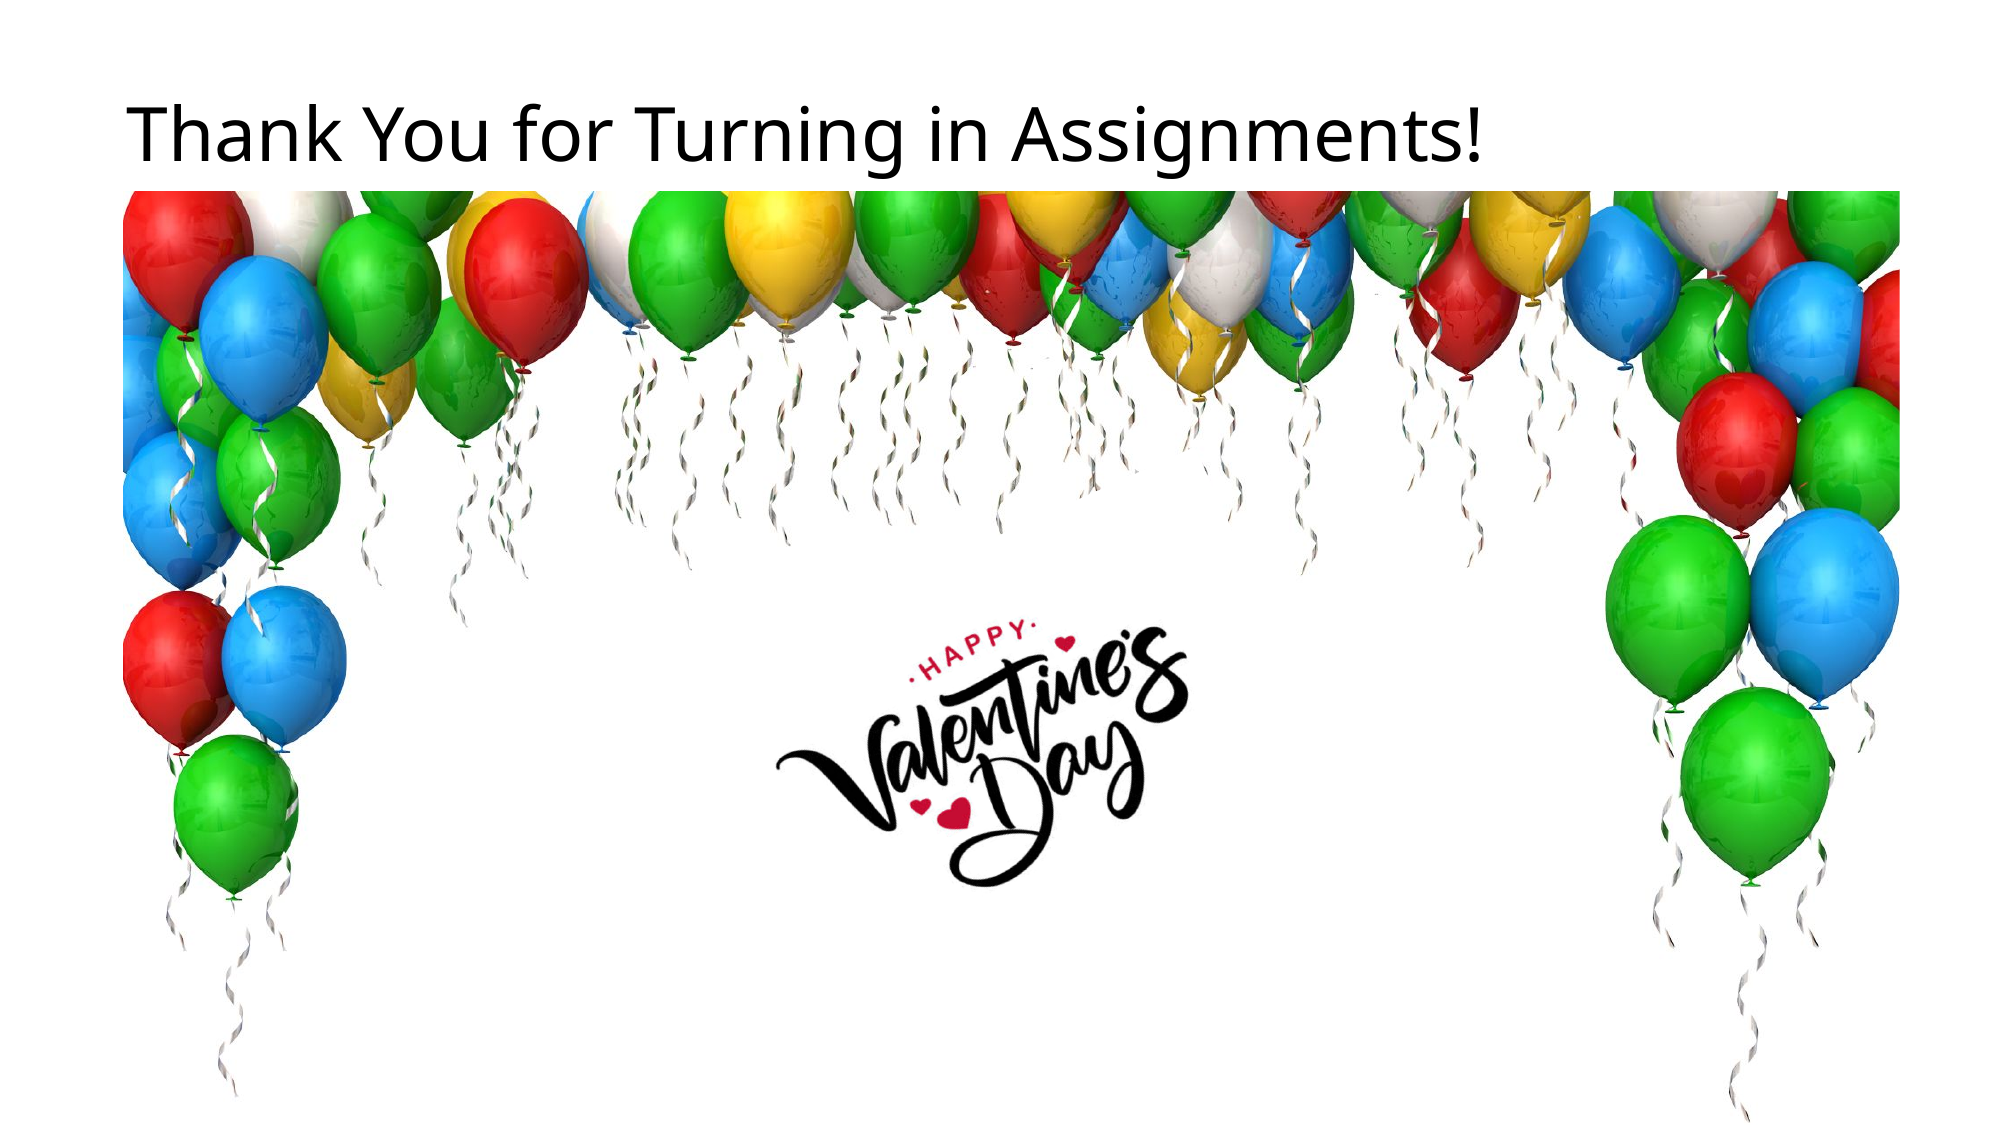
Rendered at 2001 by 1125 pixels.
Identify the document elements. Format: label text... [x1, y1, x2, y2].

title Thank You for Turning in Assignments! [111, 75, 1877, 200]
picture [123, 191, 1900, 1125]
